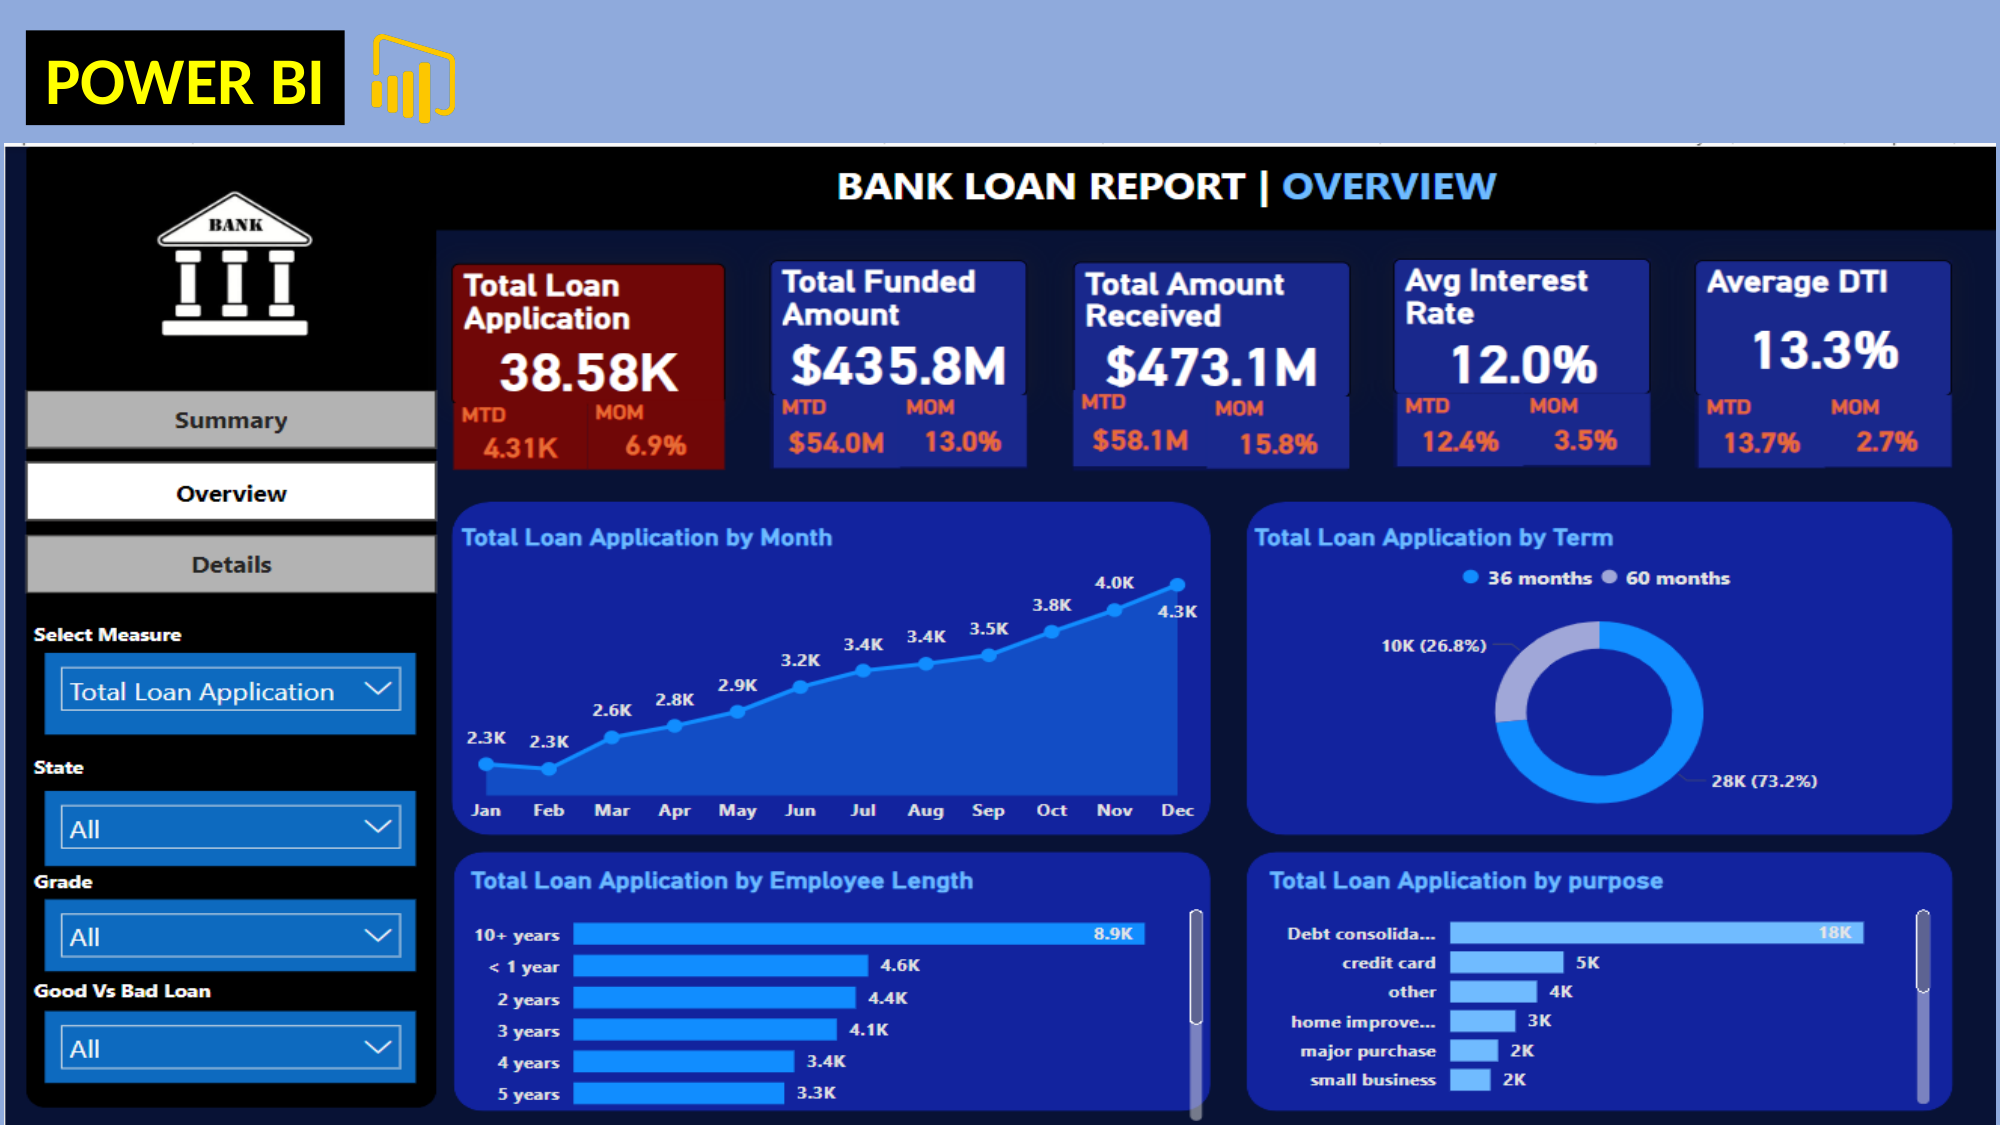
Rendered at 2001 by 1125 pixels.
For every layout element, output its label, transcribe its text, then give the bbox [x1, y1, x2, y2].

text_box POWER BI [25, 30, 327, 126]
picture [4, 143, 1996, 1125]
picture [327, 30, 499, 127]
